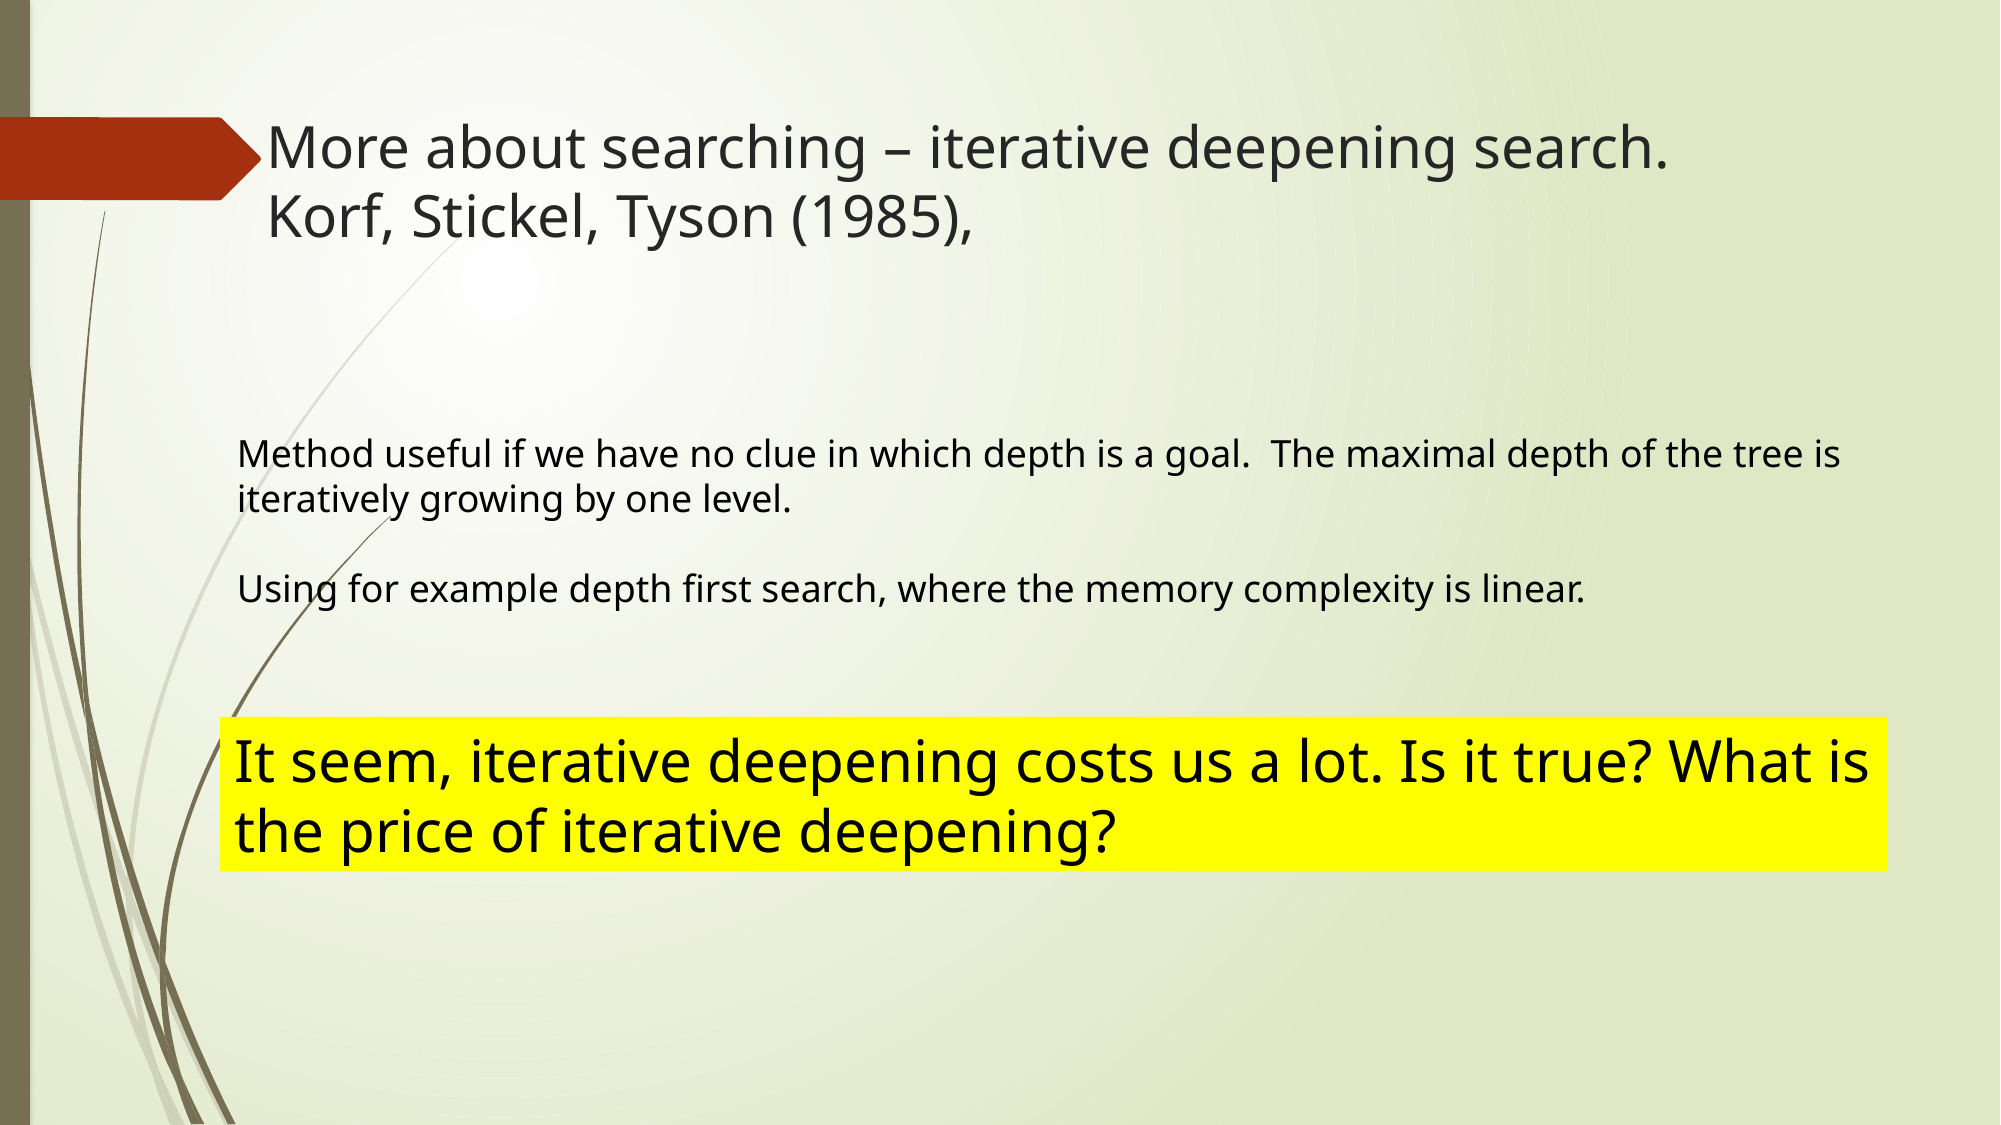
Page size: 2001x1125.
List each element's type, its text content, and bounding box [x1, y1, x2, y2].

text_box It seem, iterative deepening costs us a lot. Is it true? What is the price of iterative deepening? [220, 716, 1888, 872]
title More about searching – iterative deepening search. Korf, Stickel, Tyson (1985), [251, 102, 1888, 313]
text_box Method useful if we have no clue in which depth is a goal. The maximal depth of the tree is iteratively growing by one level. Using for example depth first search, where the memory complexity is linear. [222, 422, 1876, 618]
